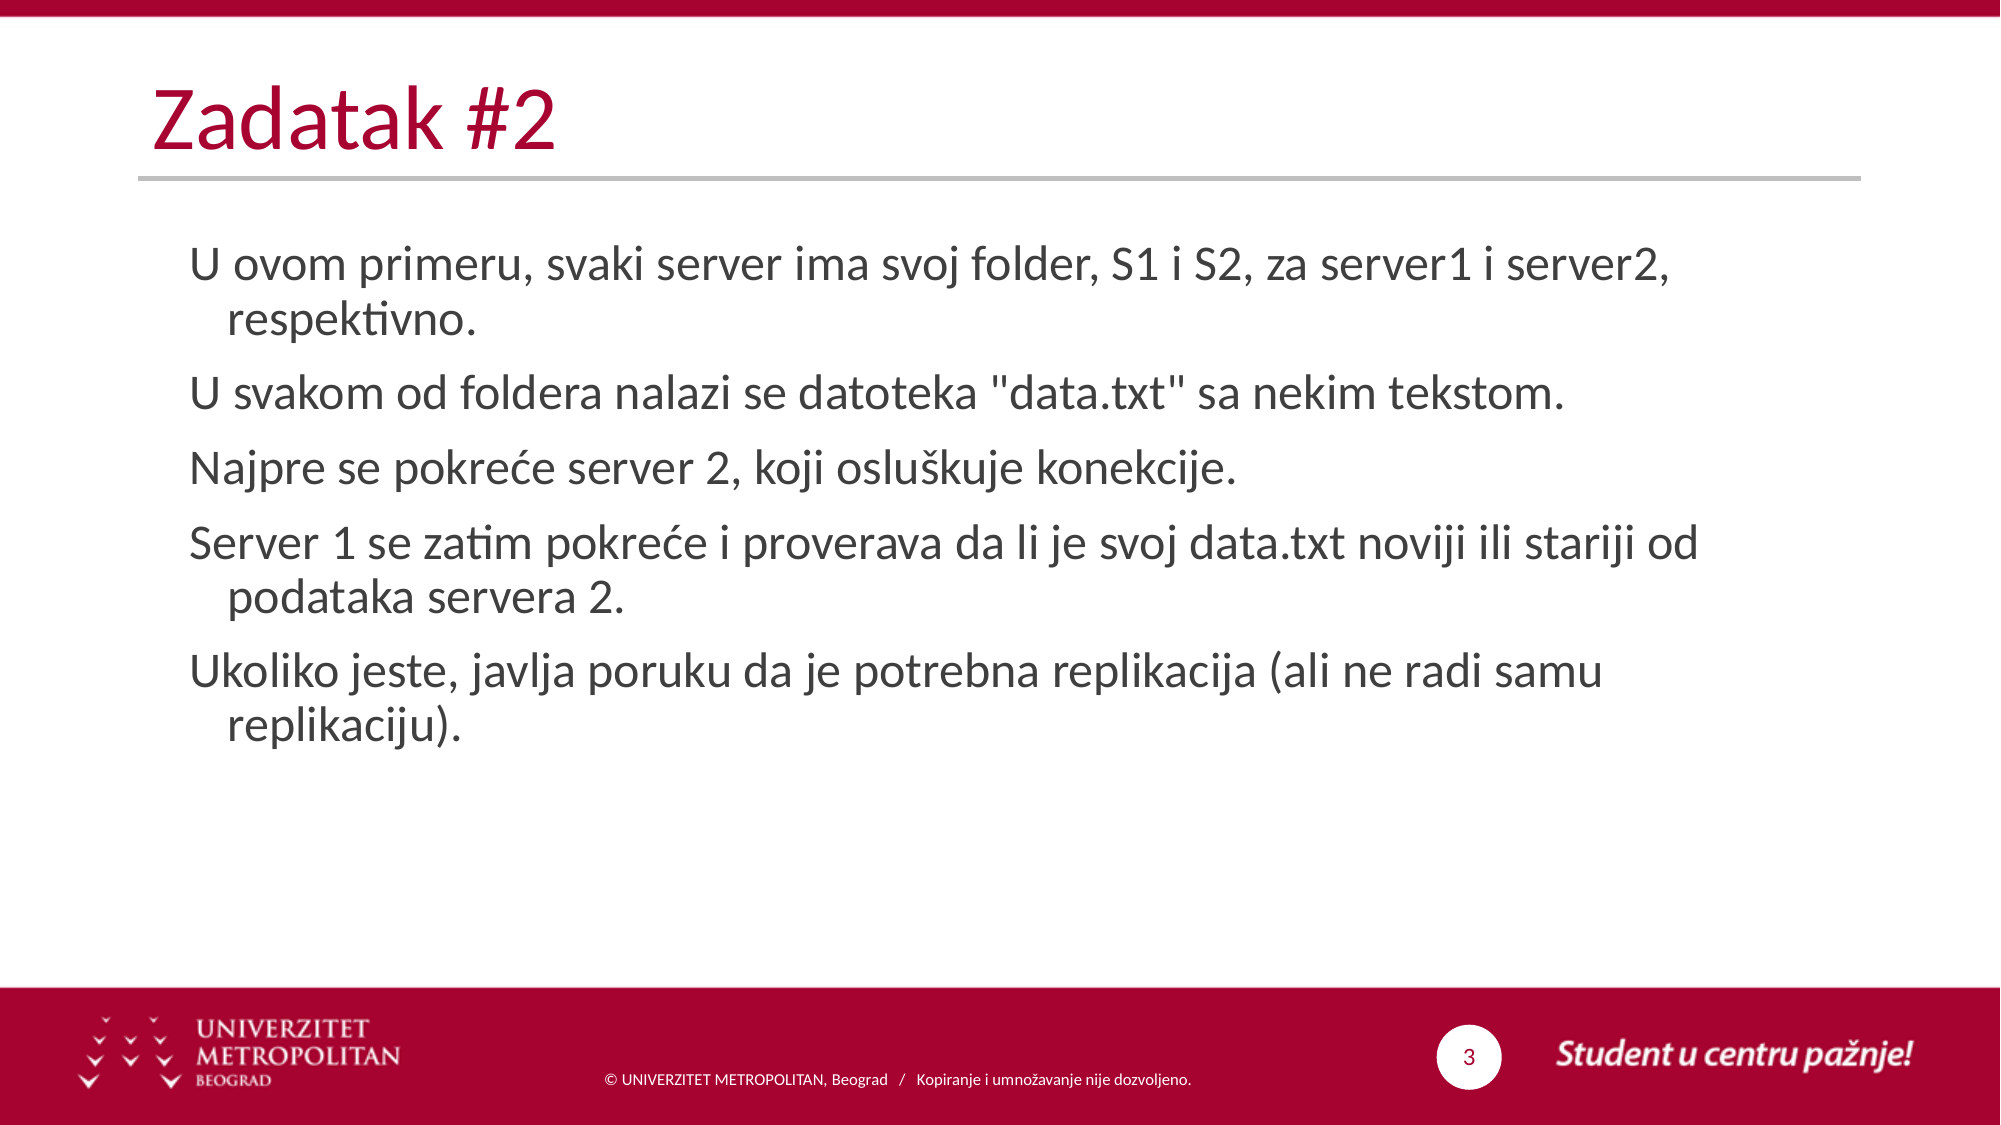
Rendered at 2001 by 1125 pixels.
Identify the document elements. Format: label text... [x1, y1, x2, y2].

picture [0, 0, 2000, 1125]
title Zadatak #2 [137, 63, 1863, 202]
list U ovom primeru, svaki server ima svoj folder, S1 i S2, za server1 i server2, respektivno. U svakom od foldera nalazi se datoteka "data.txt" sa nekim tekstom. Najpre se pokreće server 2, koji osluškuje konekcije. Server 1 se zatim pokreće i proverava da li je svoj data.txt noviji ili stariji od podataka servera 2. Ukoliko jeste, javlja poruku da je potrebna replikacija (ali ne radi samu replikaciju). [137, 230, 1863, 944]
